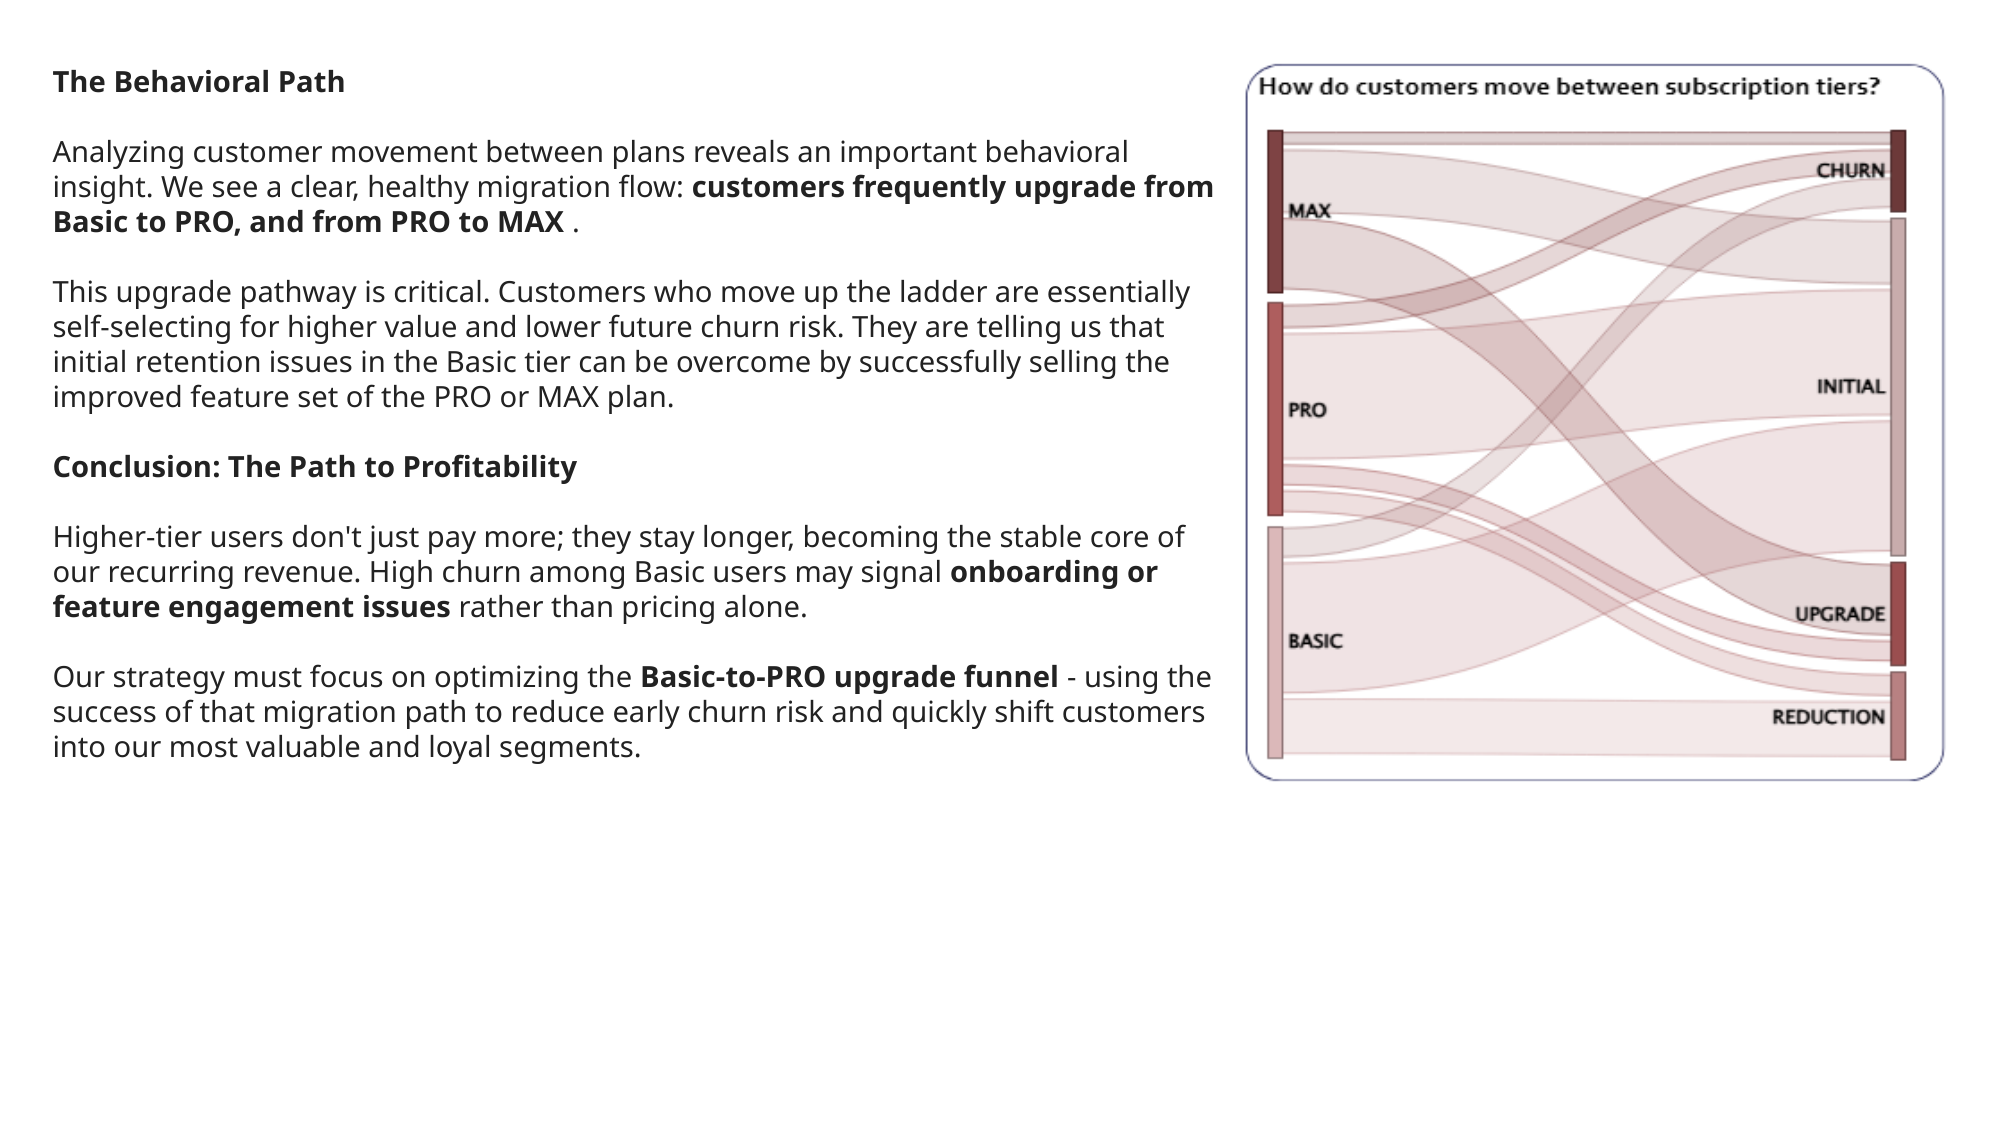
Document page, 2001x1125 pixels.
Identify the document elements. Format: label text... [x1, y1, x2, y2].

picture [1238, 56, 1955, 788]
text_box The Behavioral Path Analyzing customer movement between plans reveals an important behavioral insight. We see a clear, healthy migration flow: customers frequently upgrade from Basic to PRO, and from PRO to MAX . This upgrade pathway is critical. Customers who move up the ladder are essentially self-selecting for higher value and lower future churn risk. They are telling us that initial retention issues in the Basic tier can be overcome by successfully selling the improved feature set of the PRO or MAX plan. Conclusion: The Path to Profitability Higher-tier users don't just pay more; they stay longer, becoming the stable core of our recurring revenue. High churn among Basic users may signal onboarding or feature engagement issues rather than pricing alone. Our strategy must focus on optimizing the Basic-to-PRO upgrade funnel - using the success of that migration path to reduce early churn risk and quickly shift customers into our most valuable and loyal segments. [37, 56, 1239, 816]
